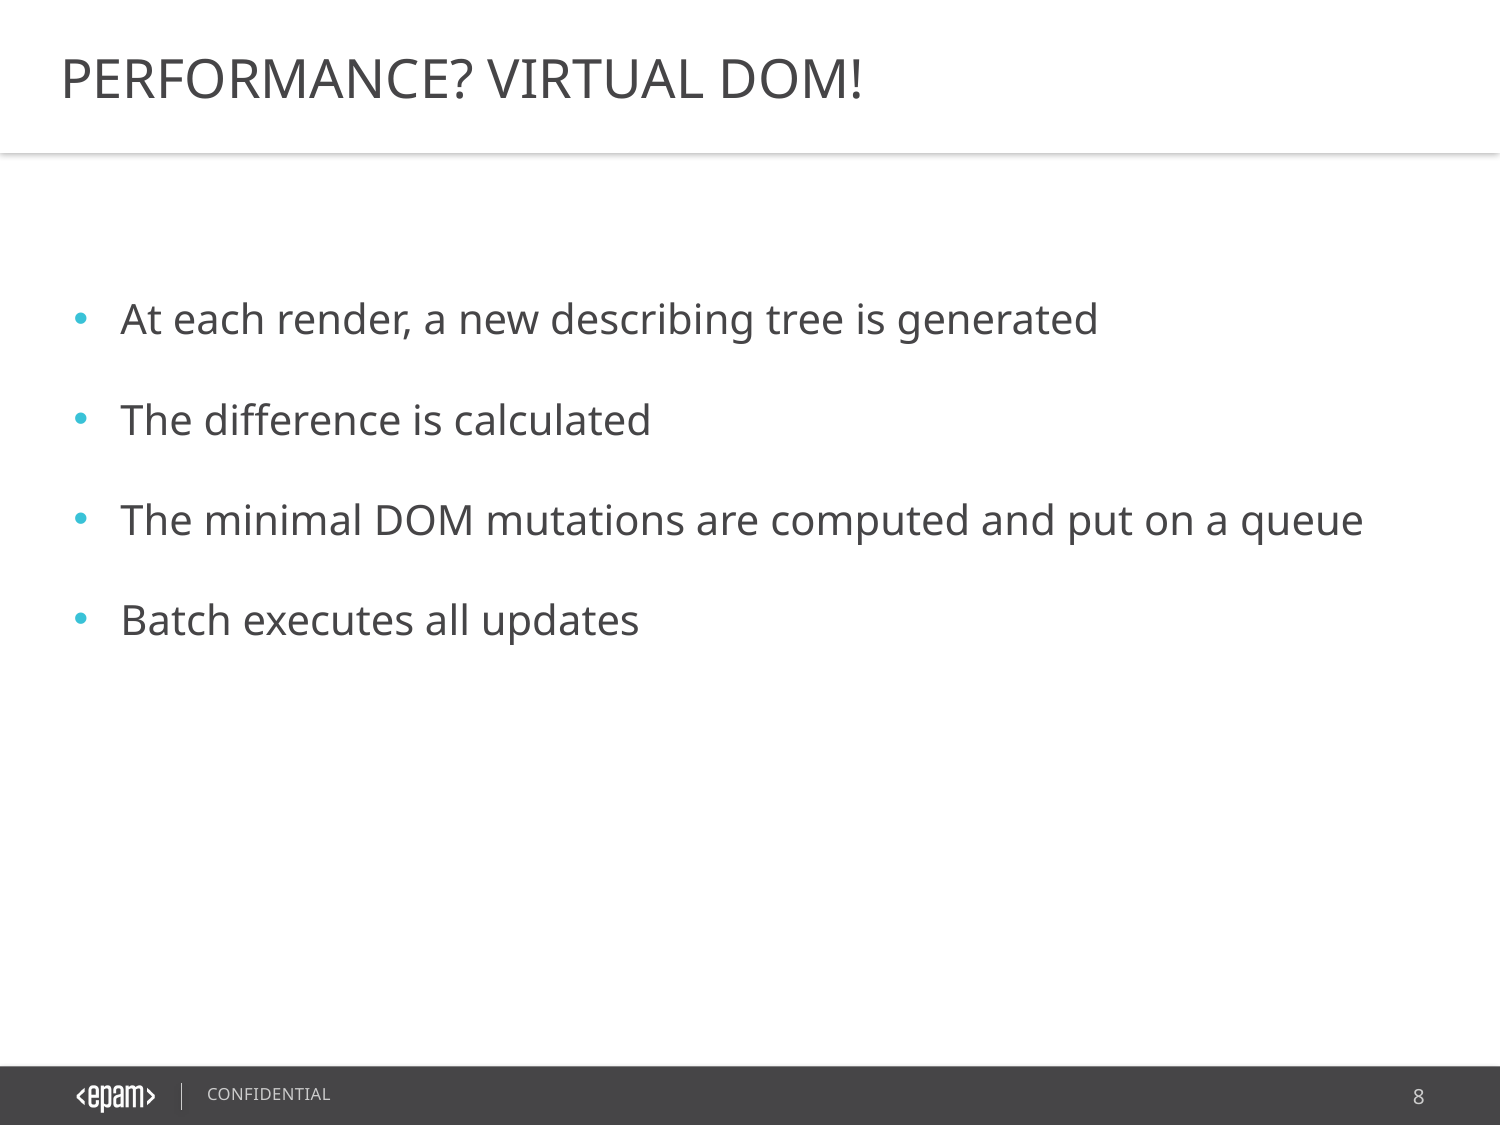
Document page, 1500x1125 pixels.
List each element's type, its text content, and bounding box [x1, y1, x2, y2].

picture [76, 1085, 155, 1113]
list At each render, a new describing tree is generated The difference is calculated The minimal DOM mutations are computed and put on a queue Batch executes all updates [58, 235, 1442, 986]
list PERFORMANCE? VIRTUAL DOM! [0, 0, 1500, 153]
